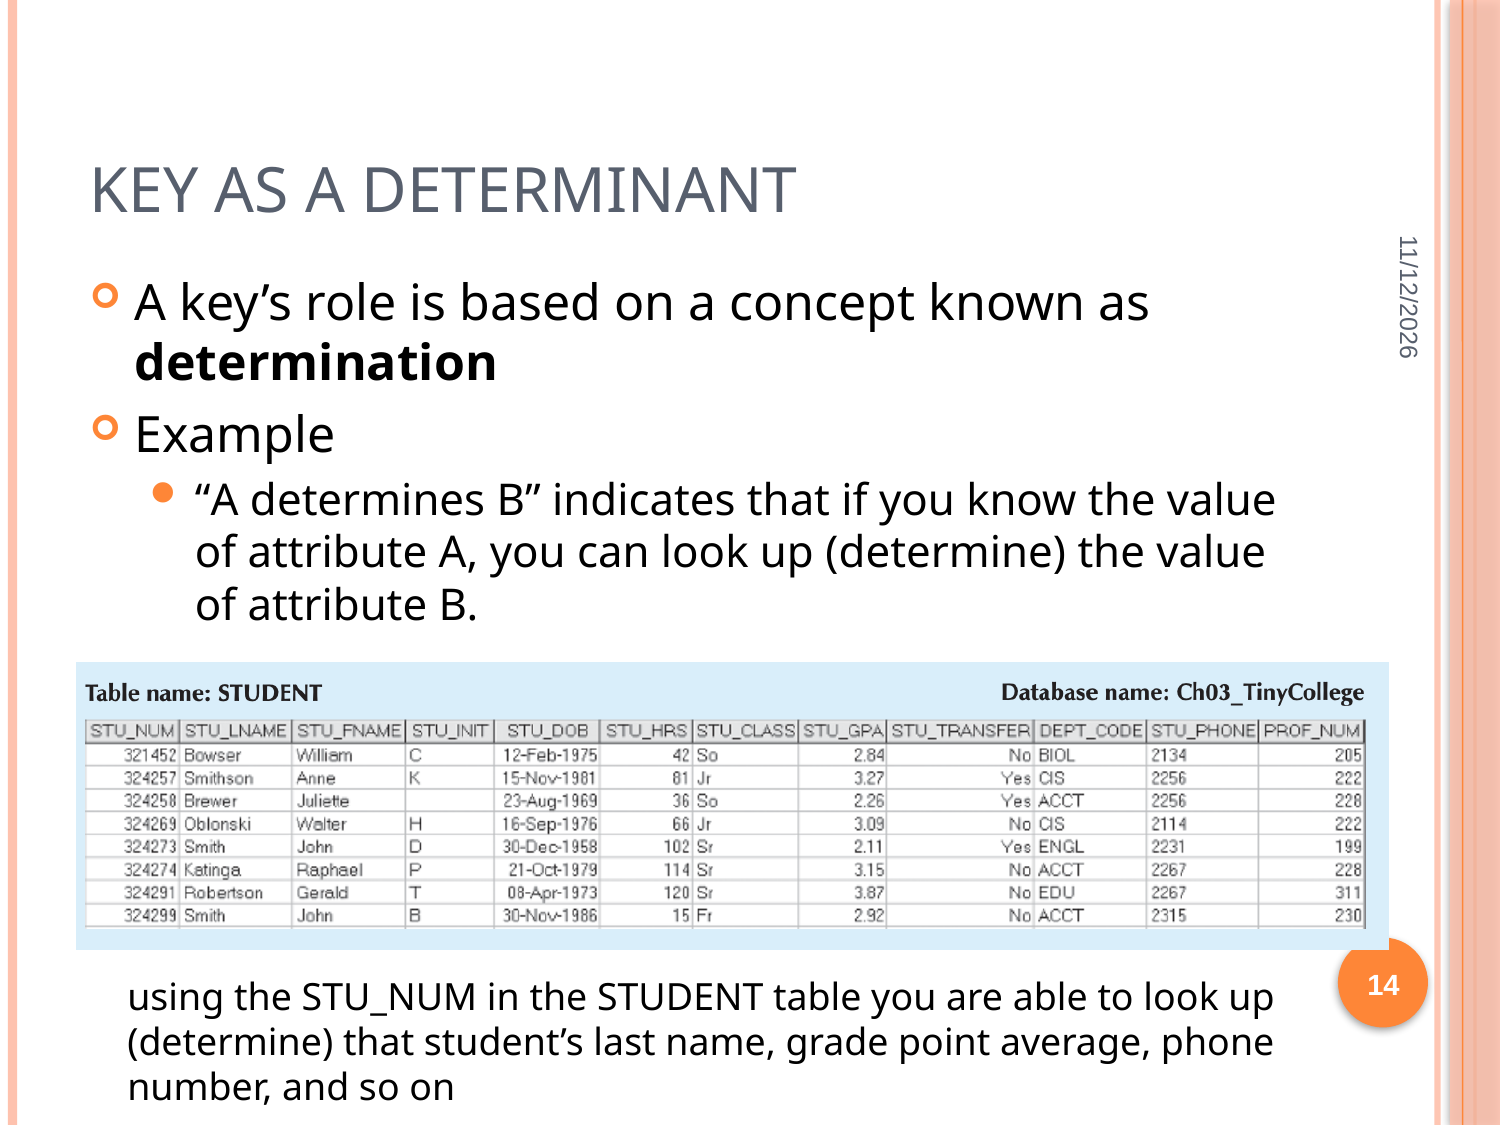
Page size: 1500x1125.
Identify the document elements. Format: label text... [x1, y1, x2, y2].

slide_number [1378, 43, 1442, 374]
title Key as a determinant [75, 45, 1300, 233]
slide_number 14 [1333, 940, 1434, 1027]
picture [75, 661, 1389, 950]
text_box using the STU_NUM in the STUDENT table you are able to look up (determine) that student’s last name, grade point average, phone number, and so on [112, 965, 1389, 1116]
list A key’s role is based on a concept known as determination Example “A determines B” indicates that if you know the value of attribute A, you can look up (determine) the value of attribute B. [75, 262, 1300, 660]
list A key’s role is based on a concept known as determination Example “A determines B” indicates that if you know the value of attribute A, you can look up (determine) the value of attribute B. [75, 957, 1300, 1062]
